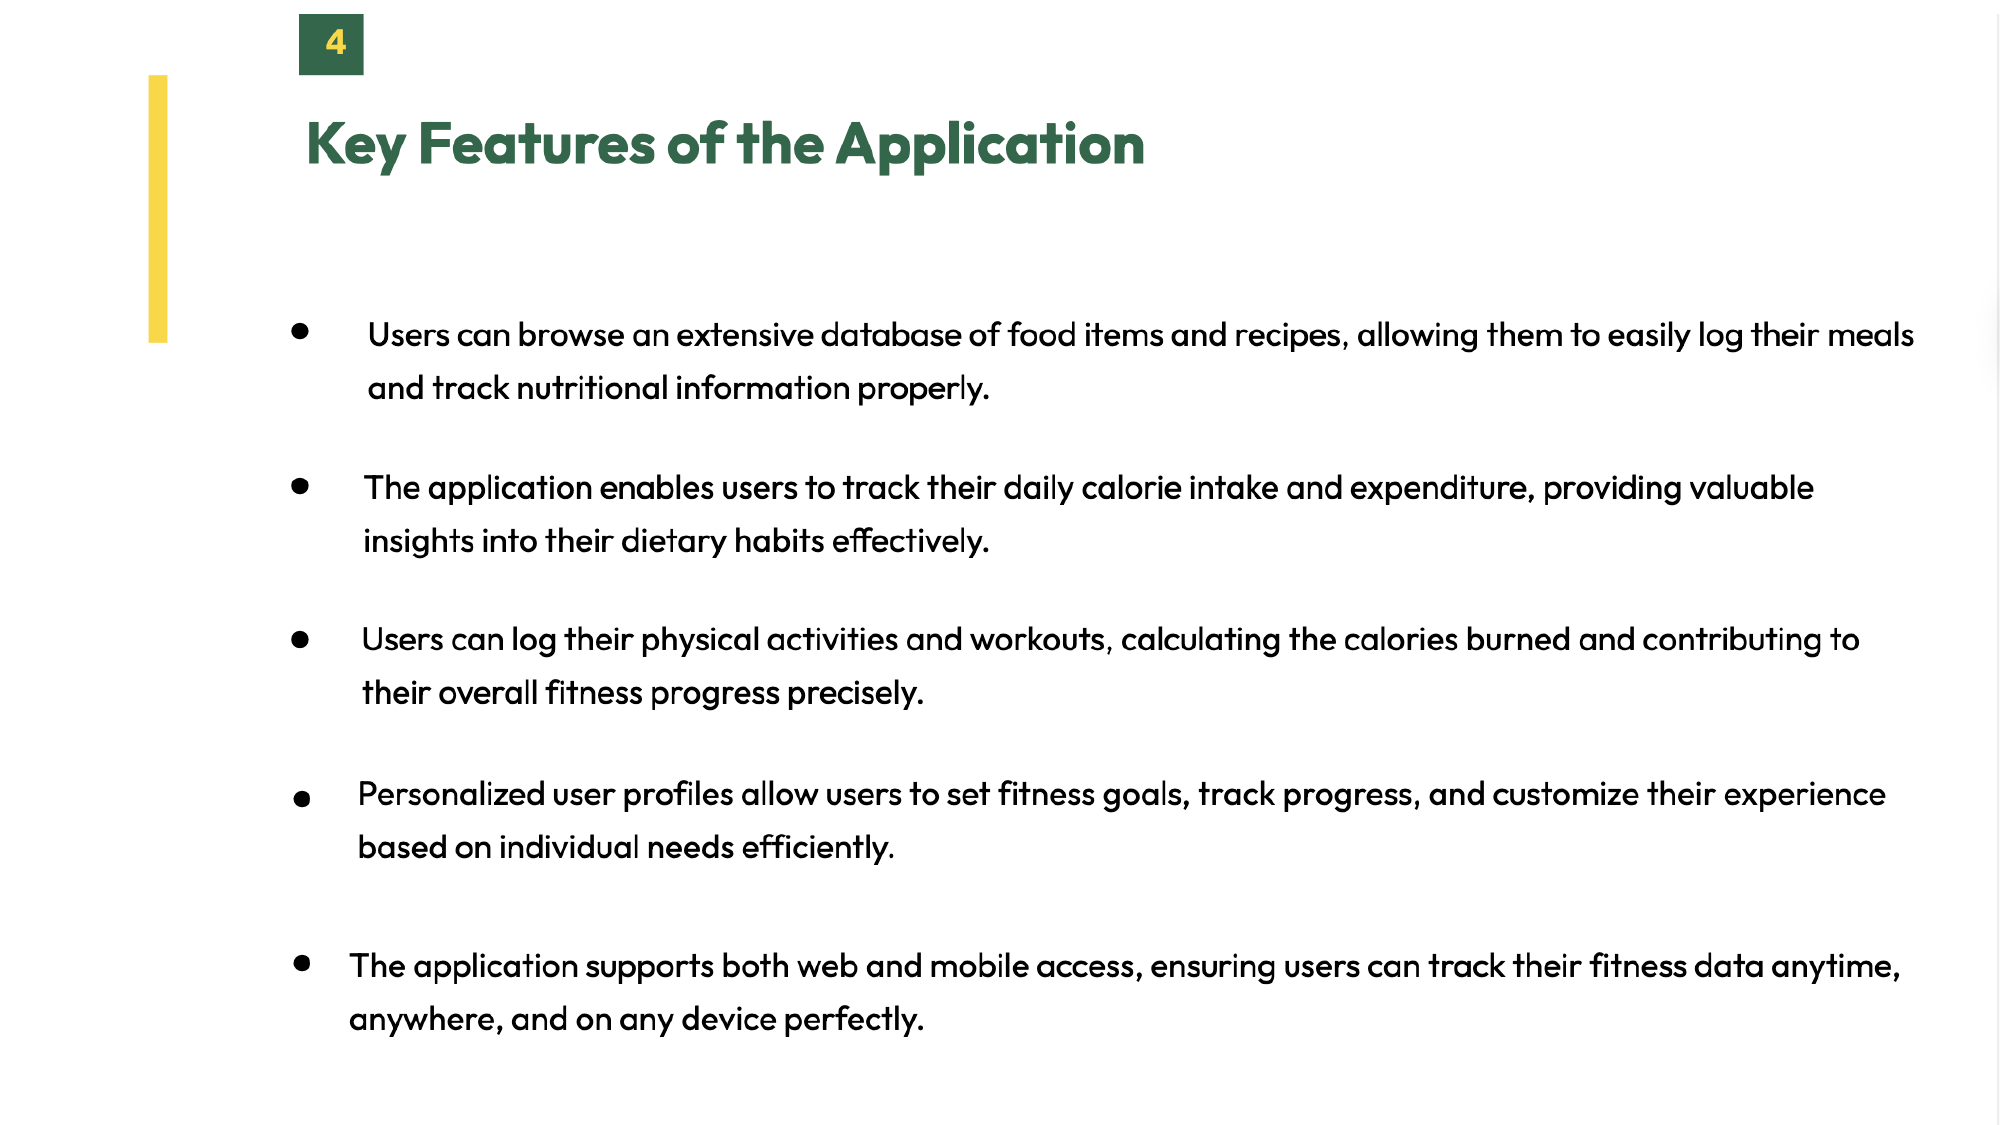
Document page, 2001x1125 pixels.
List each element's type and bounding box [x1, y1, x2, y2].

list [0, 14, 2000, 1125]
